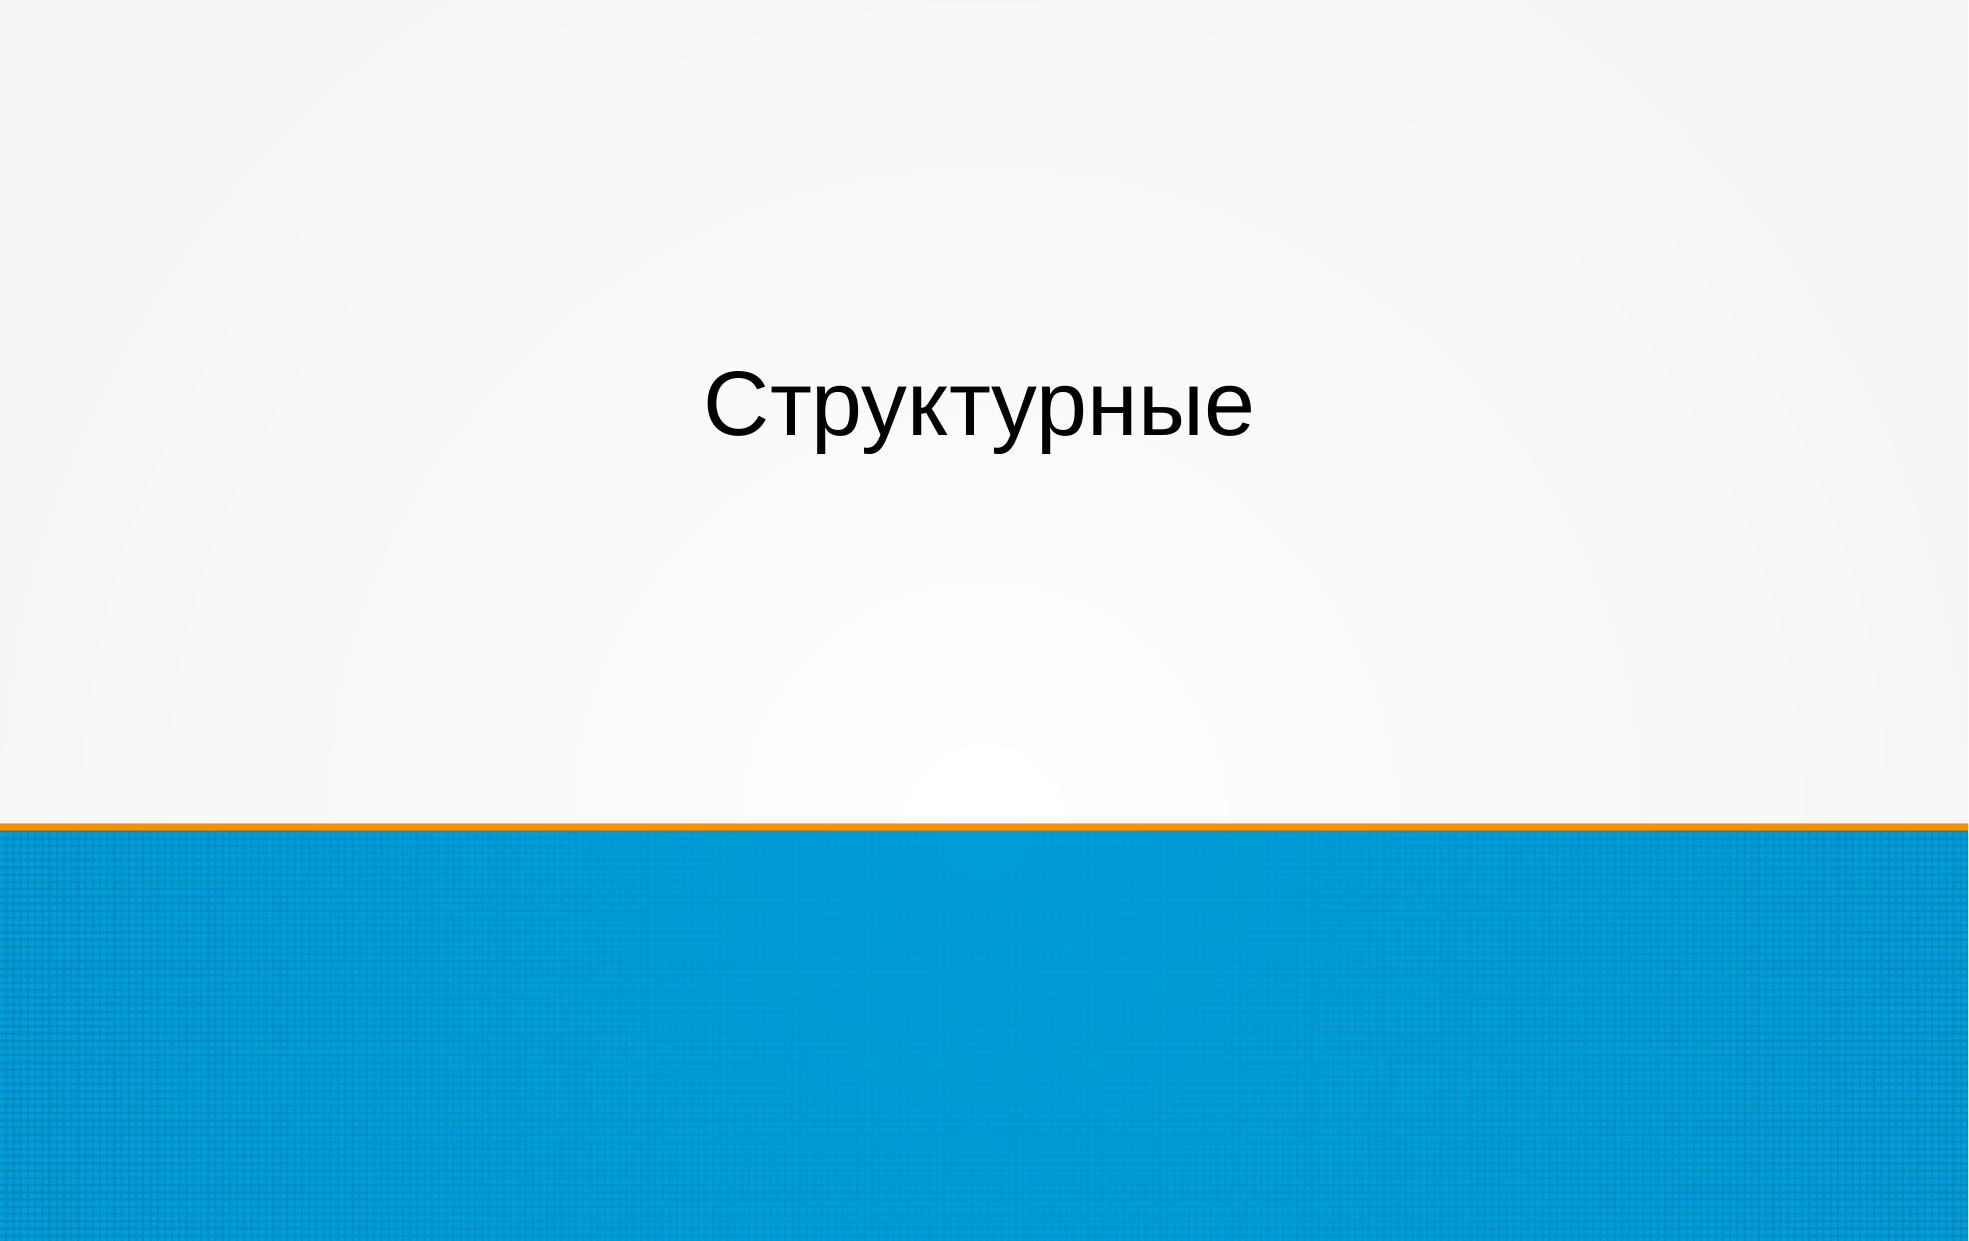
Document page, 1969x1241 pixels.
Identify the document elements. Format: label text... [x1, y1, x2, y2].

picture [0, 0, 1969, 830]
text_box Структурные [94, 295, 1866, 502]
